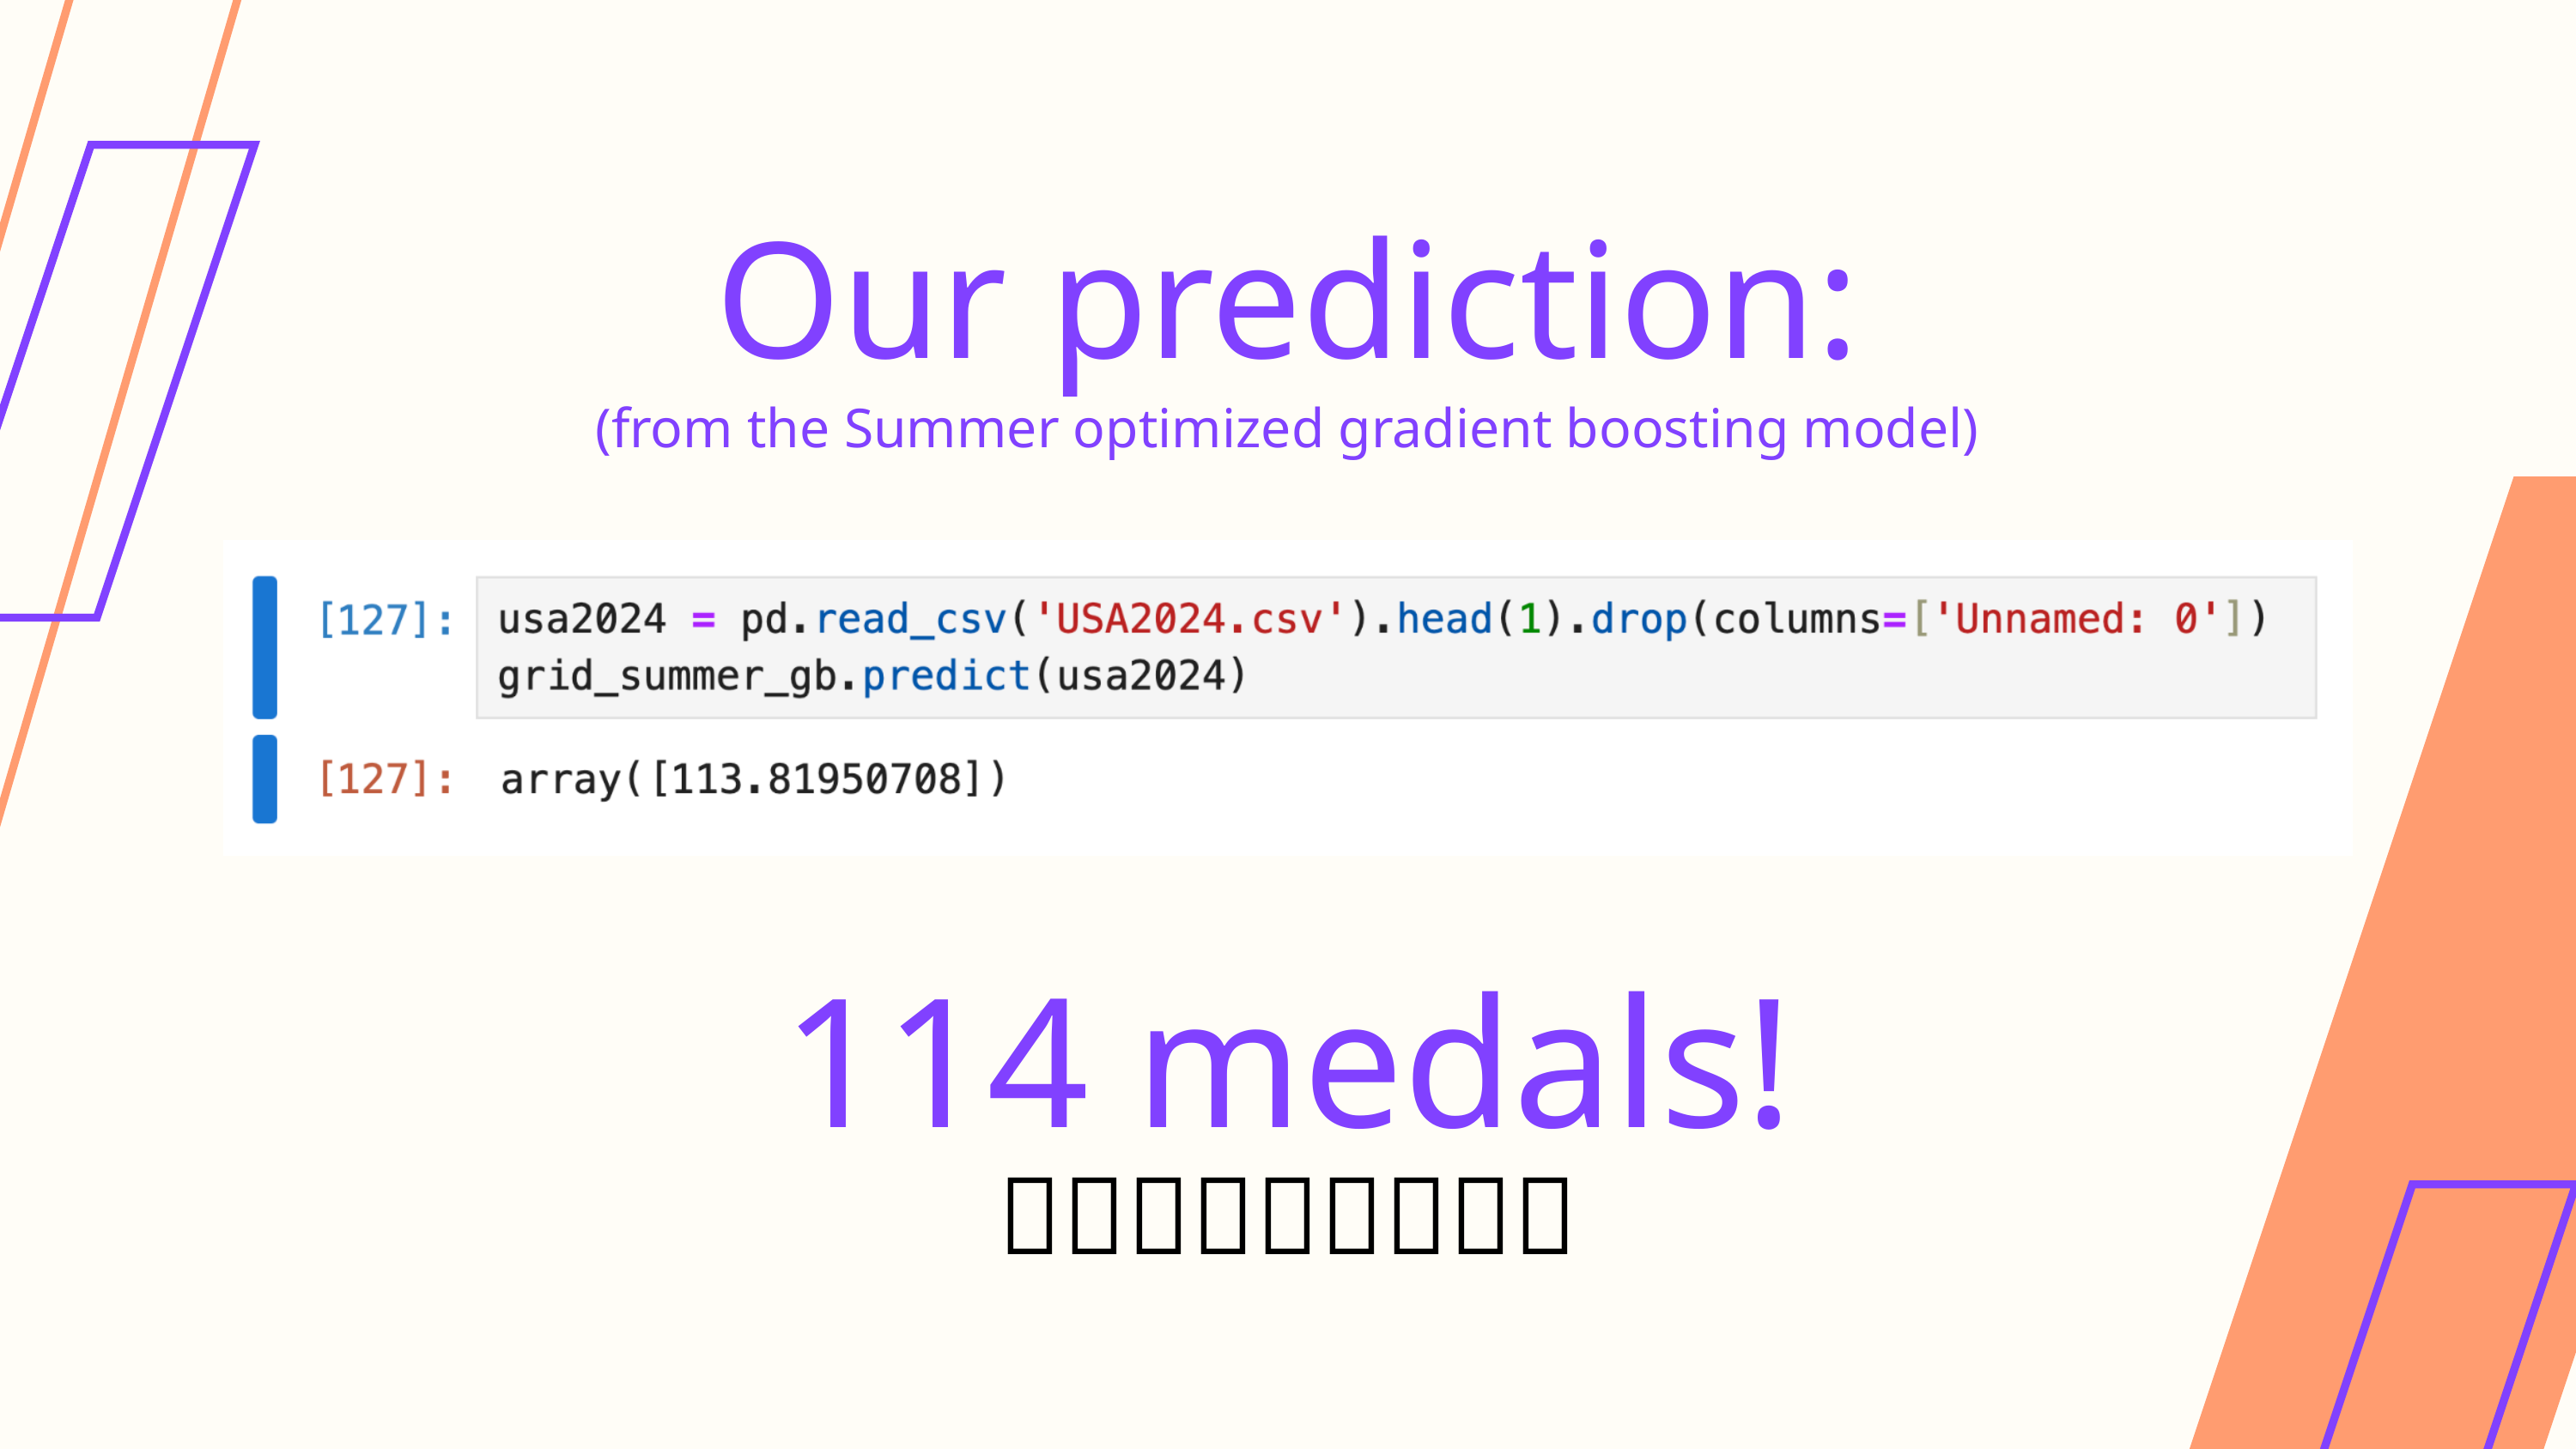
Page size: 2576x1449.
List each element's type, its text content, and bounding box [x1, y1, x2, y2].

text_box 🥇🥈🥉🦅🦅🇺🇸🇺🇸 [880, 1134, 1696, 1289]
text_box (from the Summer optimized gradient boosting model) [519, 368, 2057, 466]
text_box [0, 625, 200, 894]
picture [222, 540, 2354, 857]
text_box 114 medals! [191, 906, 2167, 1164]
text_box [2172, 379, 2576, 1449]
text_box Our prediction: [539, 158, 2037, 368]
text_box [2254, 1139, 2576, 1449]
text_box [0, 0, 200, 99]
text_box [0, 100, 255, 618]
